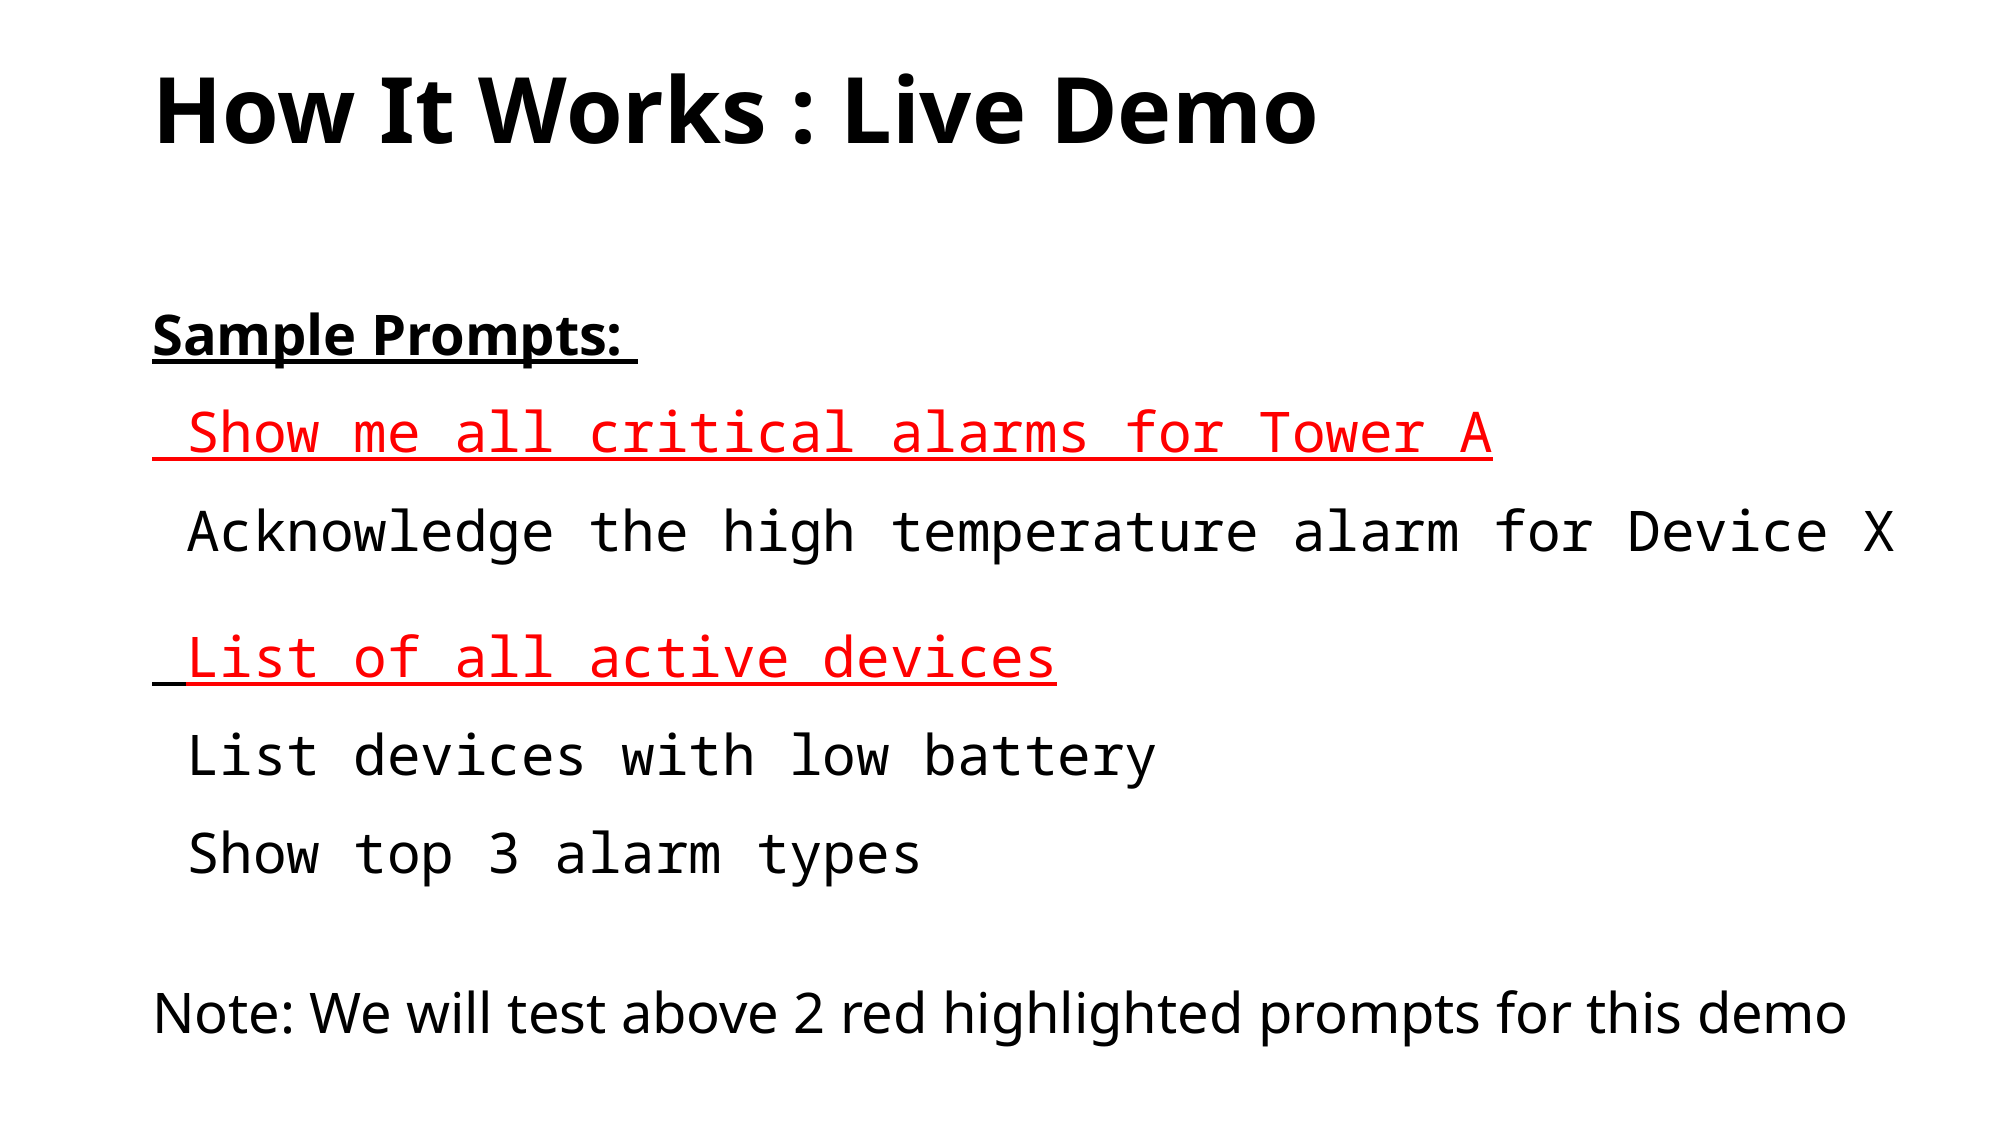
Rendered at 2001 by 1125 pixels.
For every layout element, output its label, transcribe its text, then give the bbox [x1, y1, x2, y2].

list Sample Prompts: Show me all critical alarms for Tower A Acknowledge the high temperature alarm for Device X List of all active devices List devices with low battery Show top 3 alarm types Note: We will test above 2 red highlighted prompts for this demo [137, 299, 1918, 1066]
title How It Works : Live Demo [137, 59, 1863, 278]
